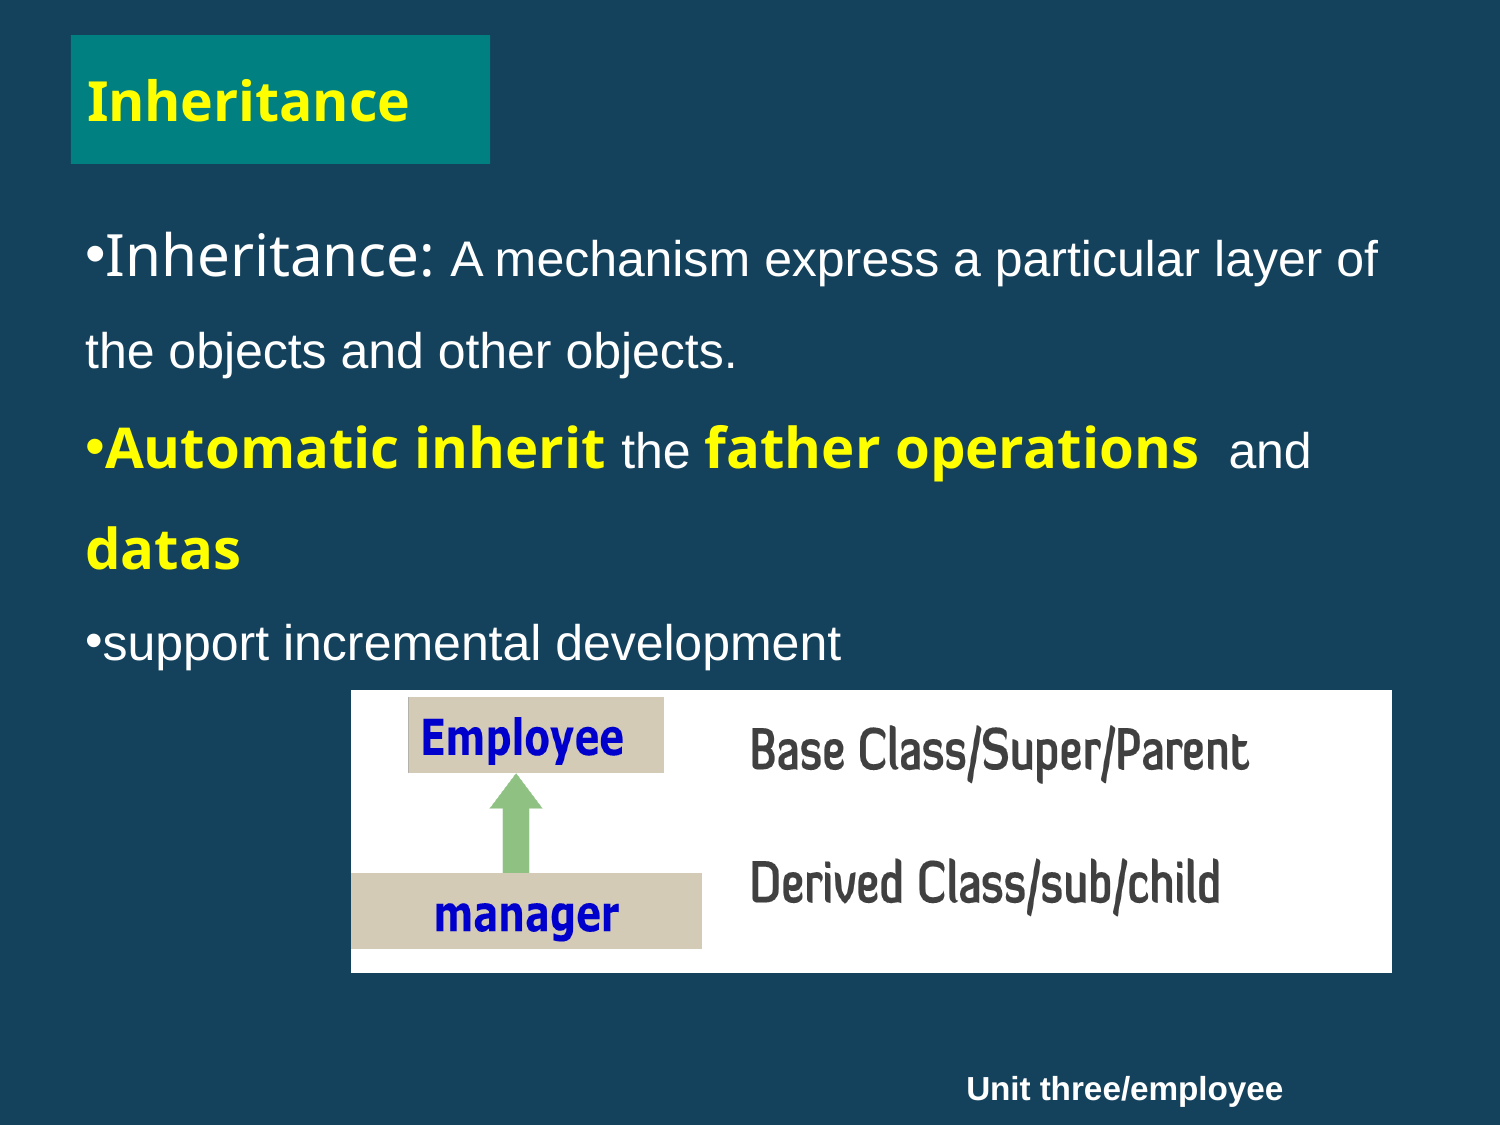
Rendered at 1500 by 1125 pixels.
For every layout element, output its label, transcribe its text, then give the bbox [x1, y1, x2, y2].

text_box Unit three/employee [951, 1059, 1498, 1115]
picture [351, 689, 1392, 974]
text_box Inheritance: A mechanism express a particular layer of the objects and other objects. Automatic inherit the father operations and datas support incremental development [70, 175, 1457, 679]
title Inheritance [70, 35, 491, 164]
